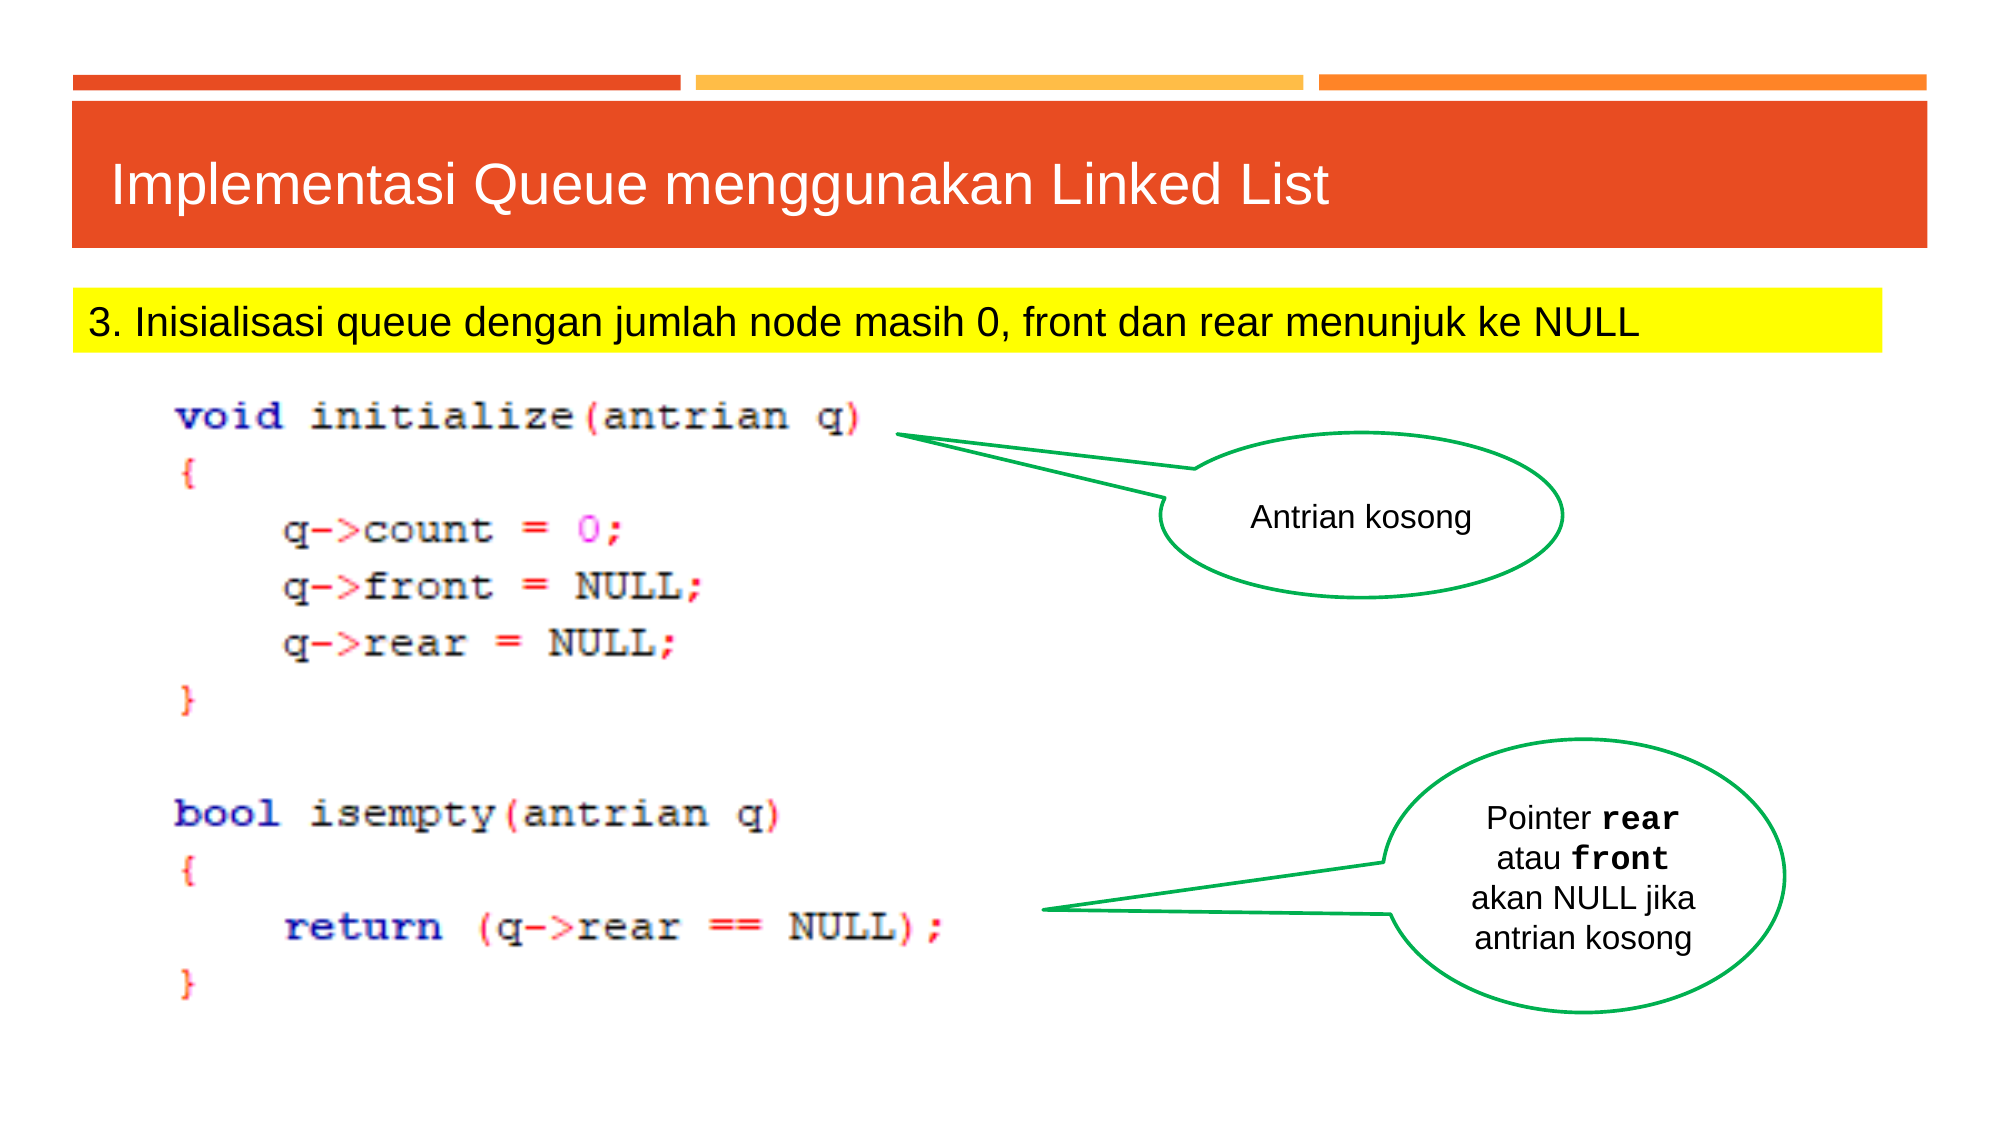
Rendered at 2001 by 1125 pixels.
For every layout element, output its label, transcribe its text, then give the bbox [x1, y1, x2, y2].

text_box 3. Inisialisasi queue dengan jumlah node masih 0, front dan rear menunjuk ke NULL [73, 287, 1883, 353]
picture [173, 392, 1024, 1014]
title Implementasi Queue menggunakan Linked List [95, 115, 1905, 248]
text_box Antrian kosong [1028, 432, 1563, 598]
text_box Pointer rear atau front akan NULL jika antrian kosong [1043, 739, 1785, 1013]
